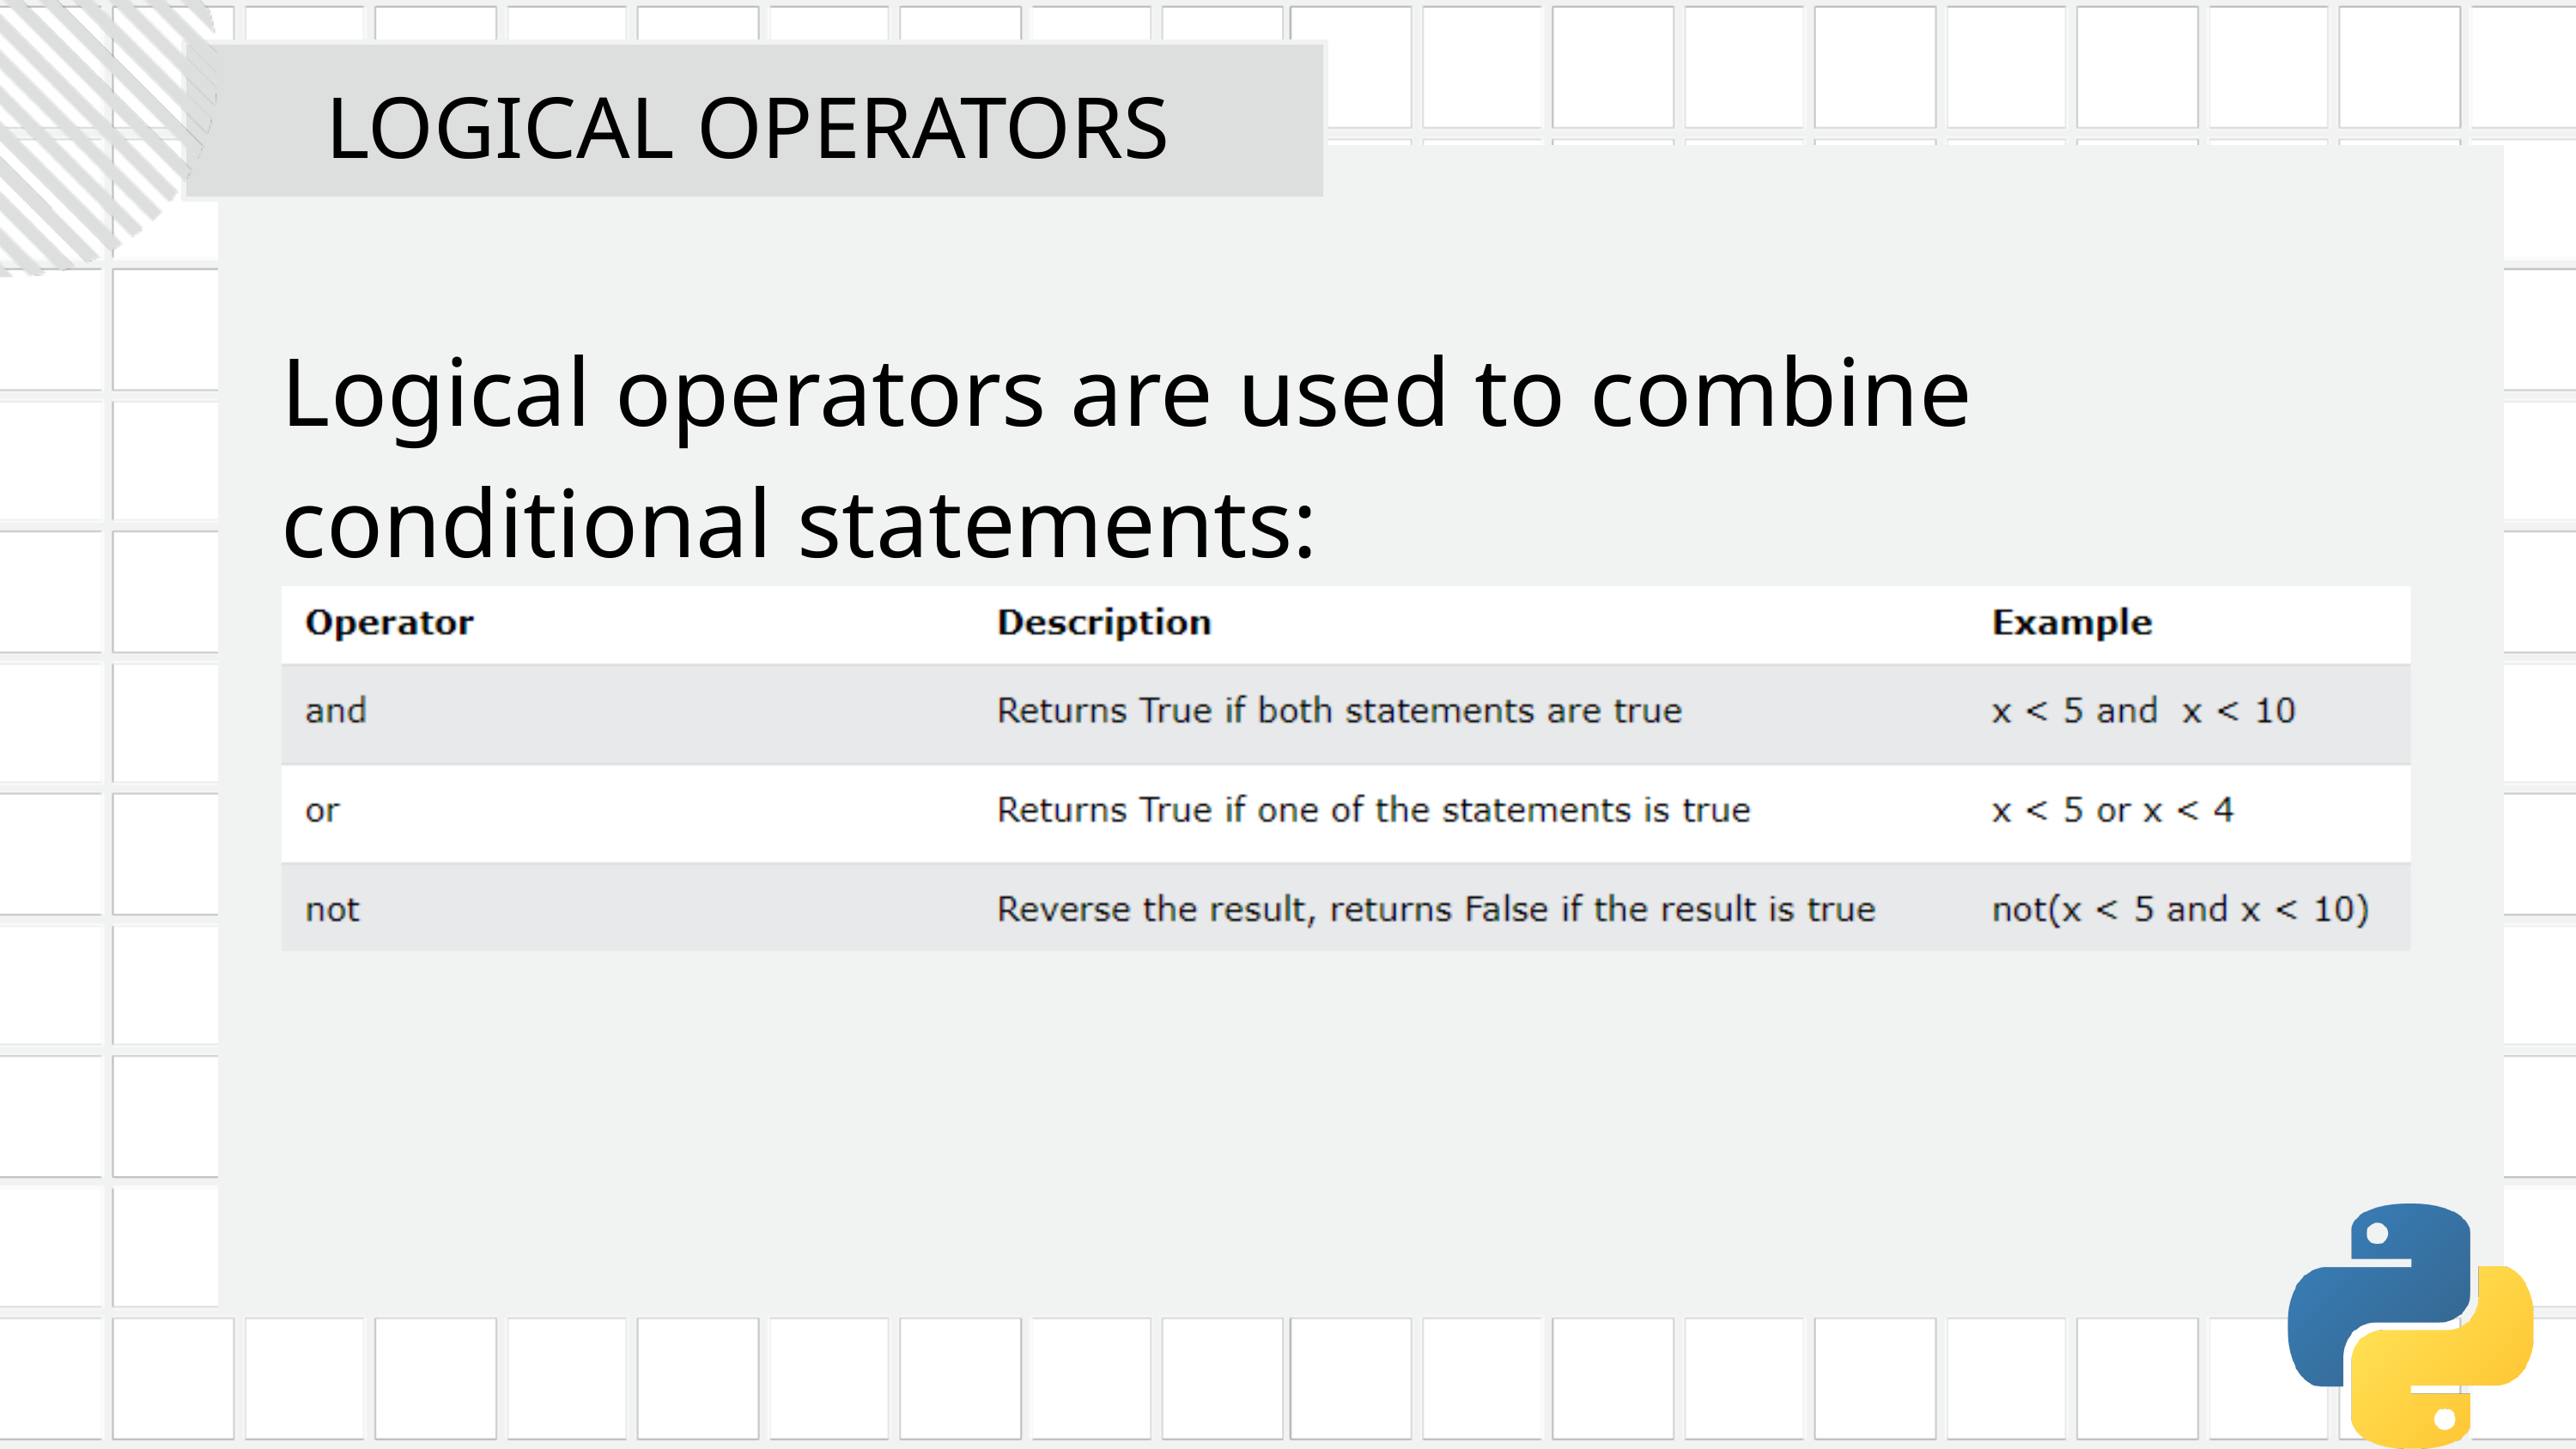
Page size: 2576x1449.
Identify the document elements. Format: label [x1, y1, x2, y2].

text_box [183, 42, 1326, 200]
text_box [217, 144, 2505, 1311]
text_box [0, 0, 2576, 1449]
